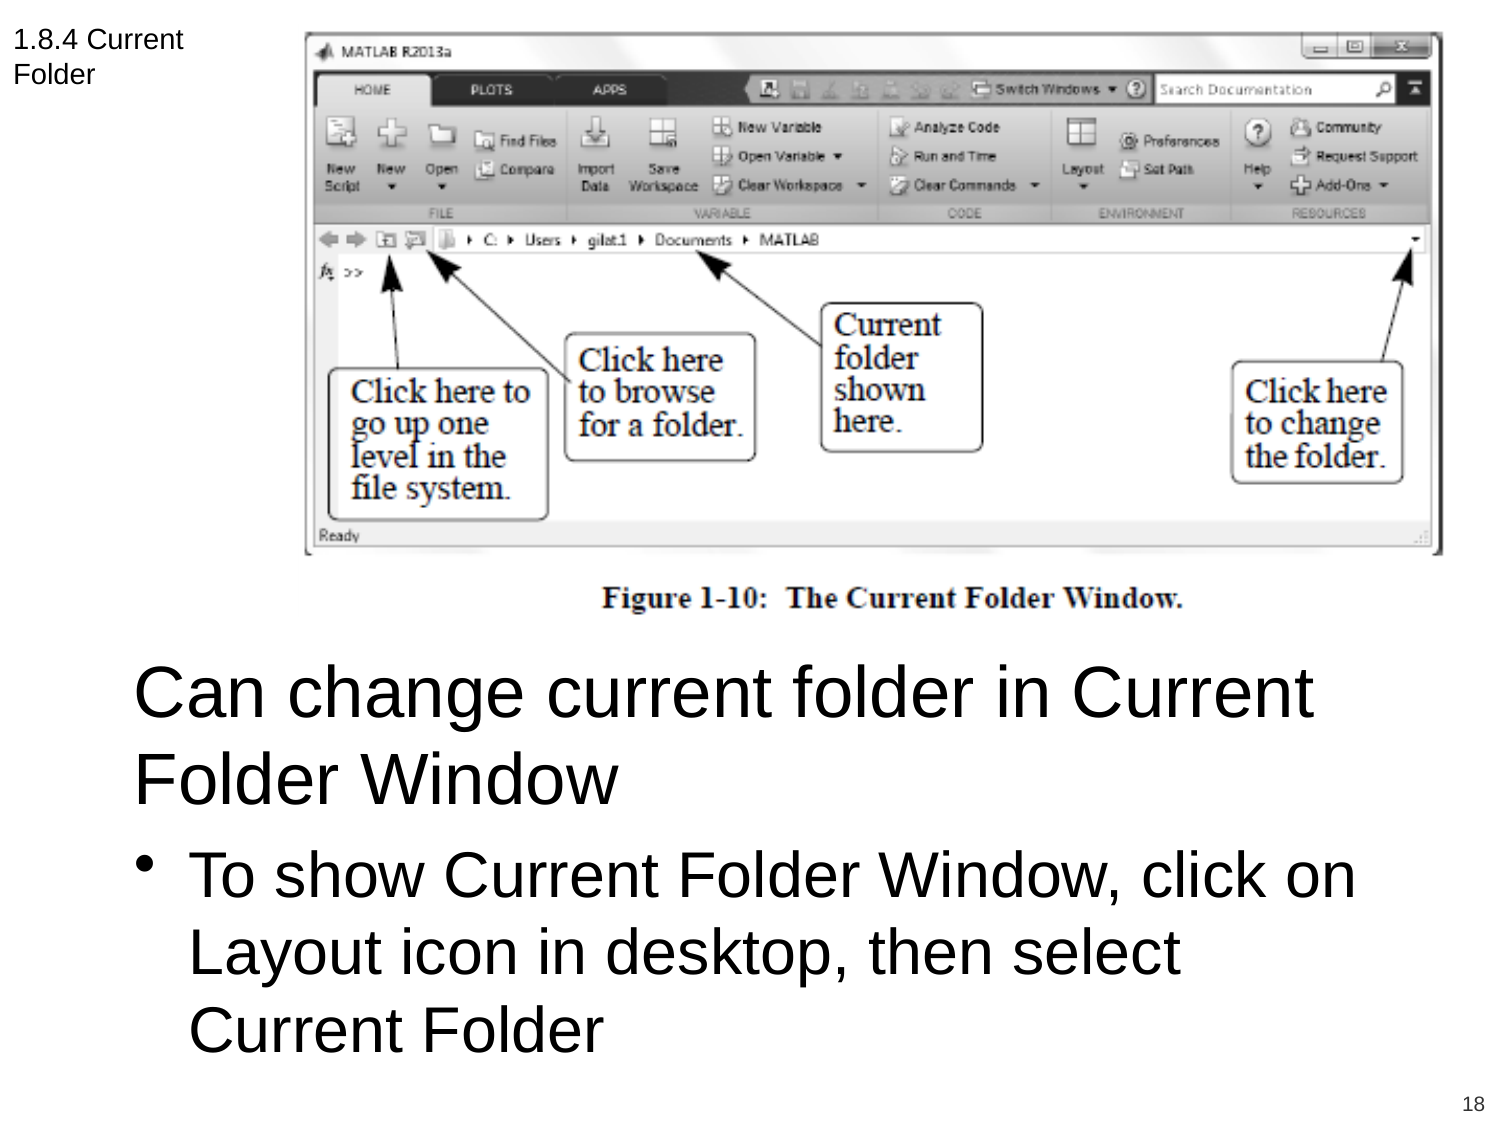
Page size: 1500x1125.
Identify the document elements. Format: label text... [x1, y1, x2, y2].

slide_number 18 [1421, 1083, 1500, 1122]
list Can change current folder in Current Folder Window To show Current Folder Window, click on Layout icon in desktop, then select Current Folder [118, 637, 1382, 1075]
list 1.8.4 Current Folder [12, 12, 275, 60]
picture [297, 24, 1456, 617]
